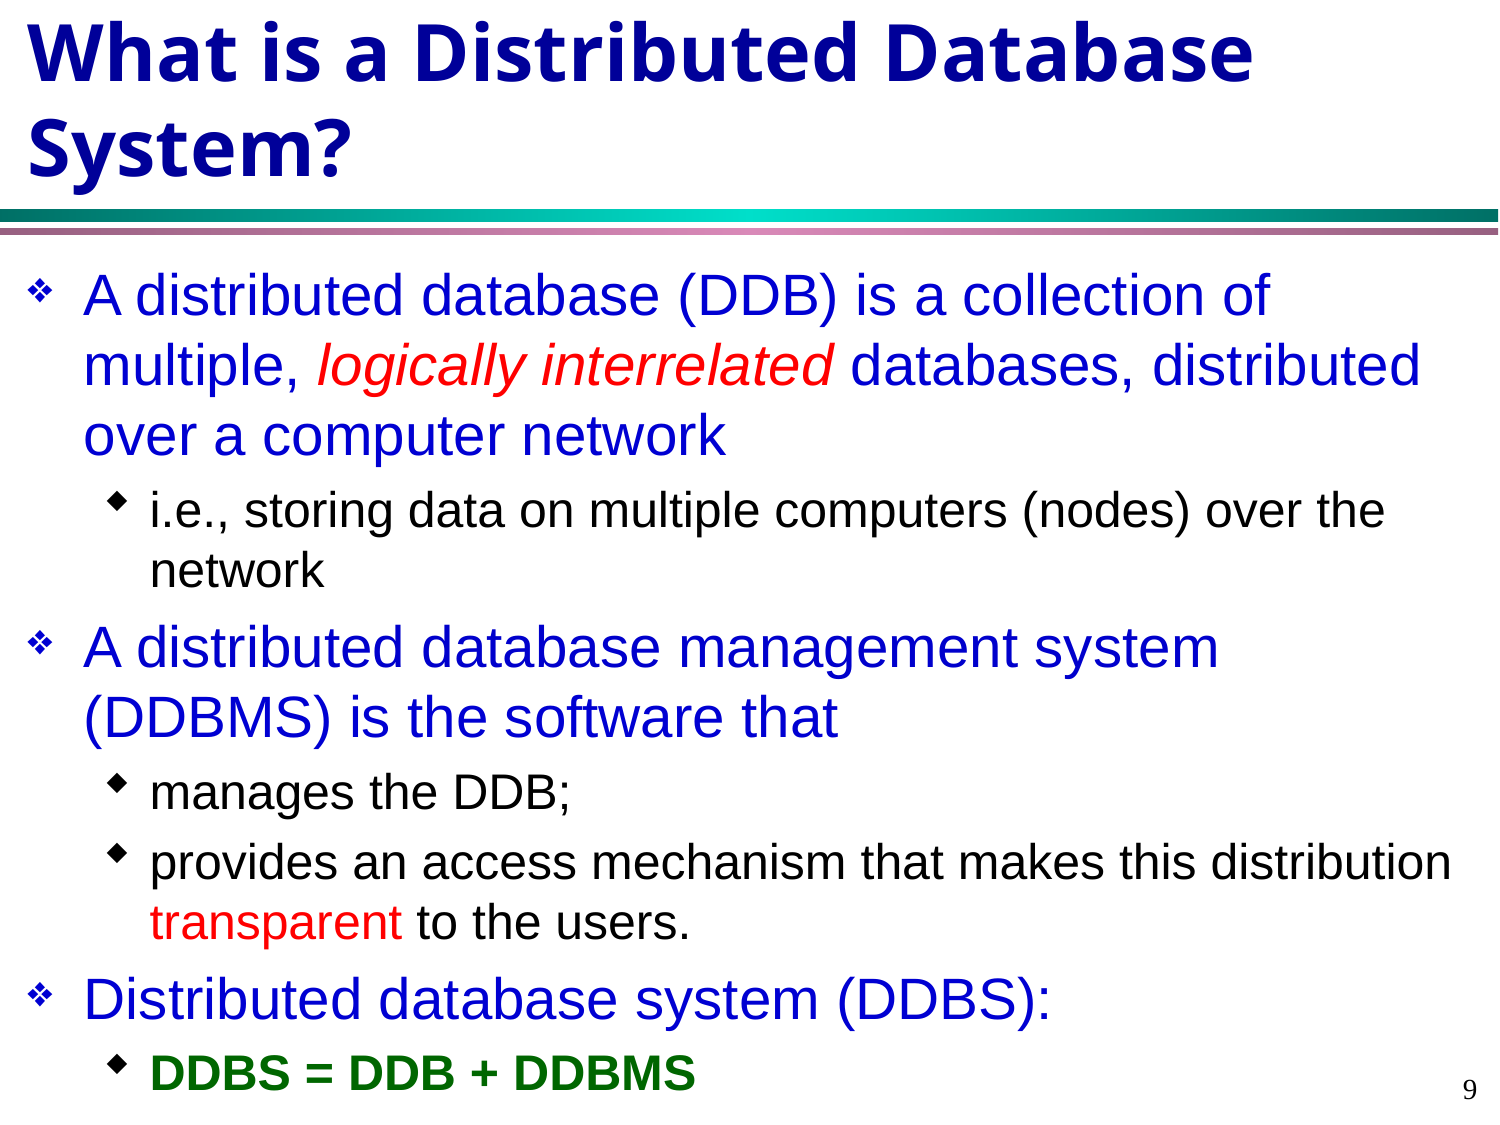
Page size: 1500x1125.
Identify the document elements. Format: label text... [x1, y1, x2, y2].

list A distributed database (DDB) is a collection of multiple, logically interrelated databases, distributed over a computer network i.e., storing data on multiple computers (nodes) over the network A distributed database management system (DDBMS) is the software that manages the DDB; provides an access mechanism that makes this distribution transparent to the users. Distributed database system (DDBS): DDBS = DDB + DDBMS [12, 249, 1500, 1125]
title What is a Distributed Database System? [12, 37, 1463, 201]
